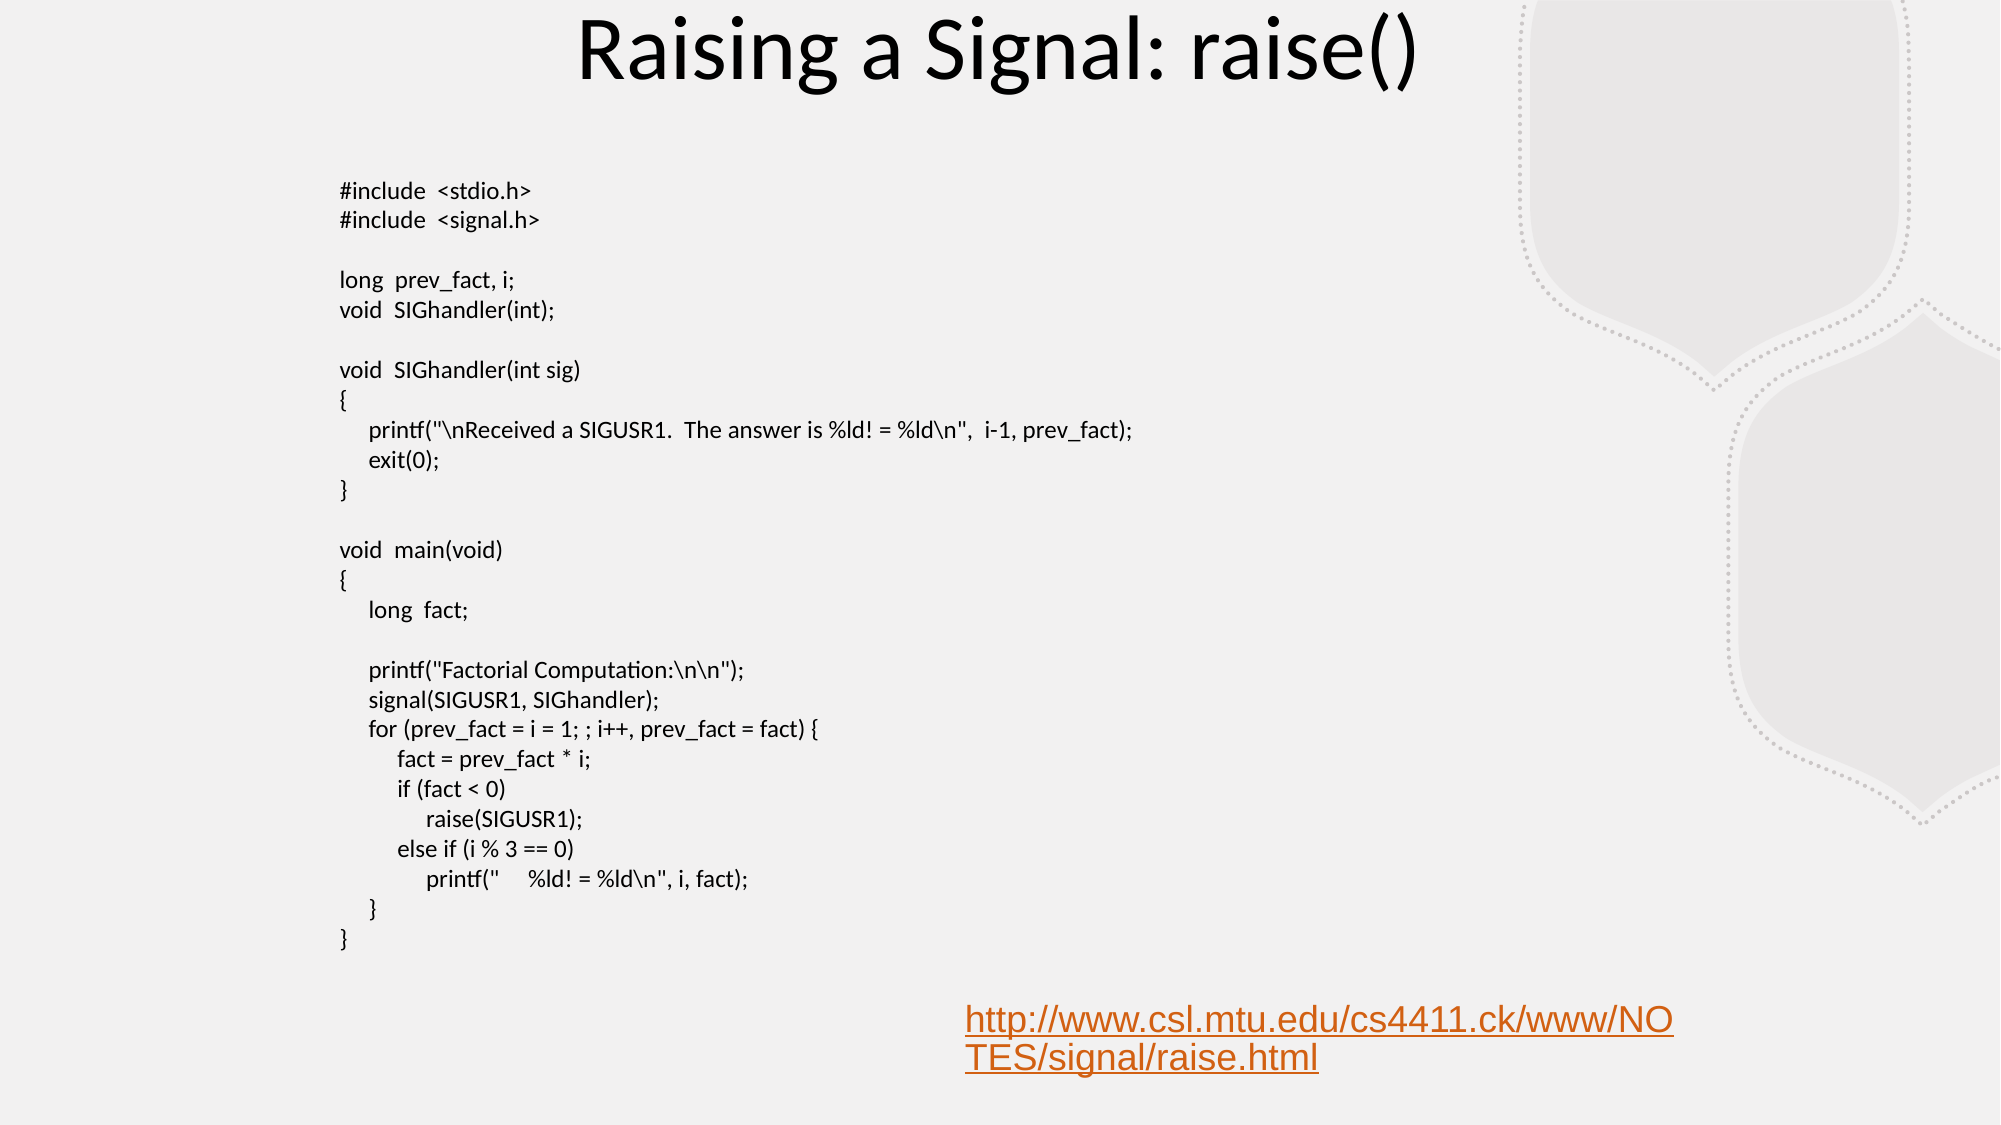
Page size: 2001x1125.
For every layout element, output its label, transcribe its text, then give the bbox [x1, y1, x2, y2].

text_box Raising a Signal: raise() [324, 0, 1675, 161]
text_box #include <stdio.h> #include <signal.h> long prev_fact, i; void SIGhandler(int); void SIGhandler(int sig) { printf("\nReceived a SIGUSR1. The answer is %ld! = %ld\n", i-1, prev_fact); exit(0); } void main(void) { long fact; printf("Factorial Computation:\n\n"); signal(SIGUSR1, SIGhandler); for (prev_fact = i = 1; ; i++, prev_fact = fact) { fact = prev_fact * i; if (fact < 0) raise(SIGUSR1); else if (i % 3 == 0) printf(" %ld! = %ld\n", i, fact); } } [324, 166, 1675, 961]
text_box http://www.csl.mtu.edu/cs4411.ck/www/NOTES/signal/raise.html [949, 987, 1700, 1048]
